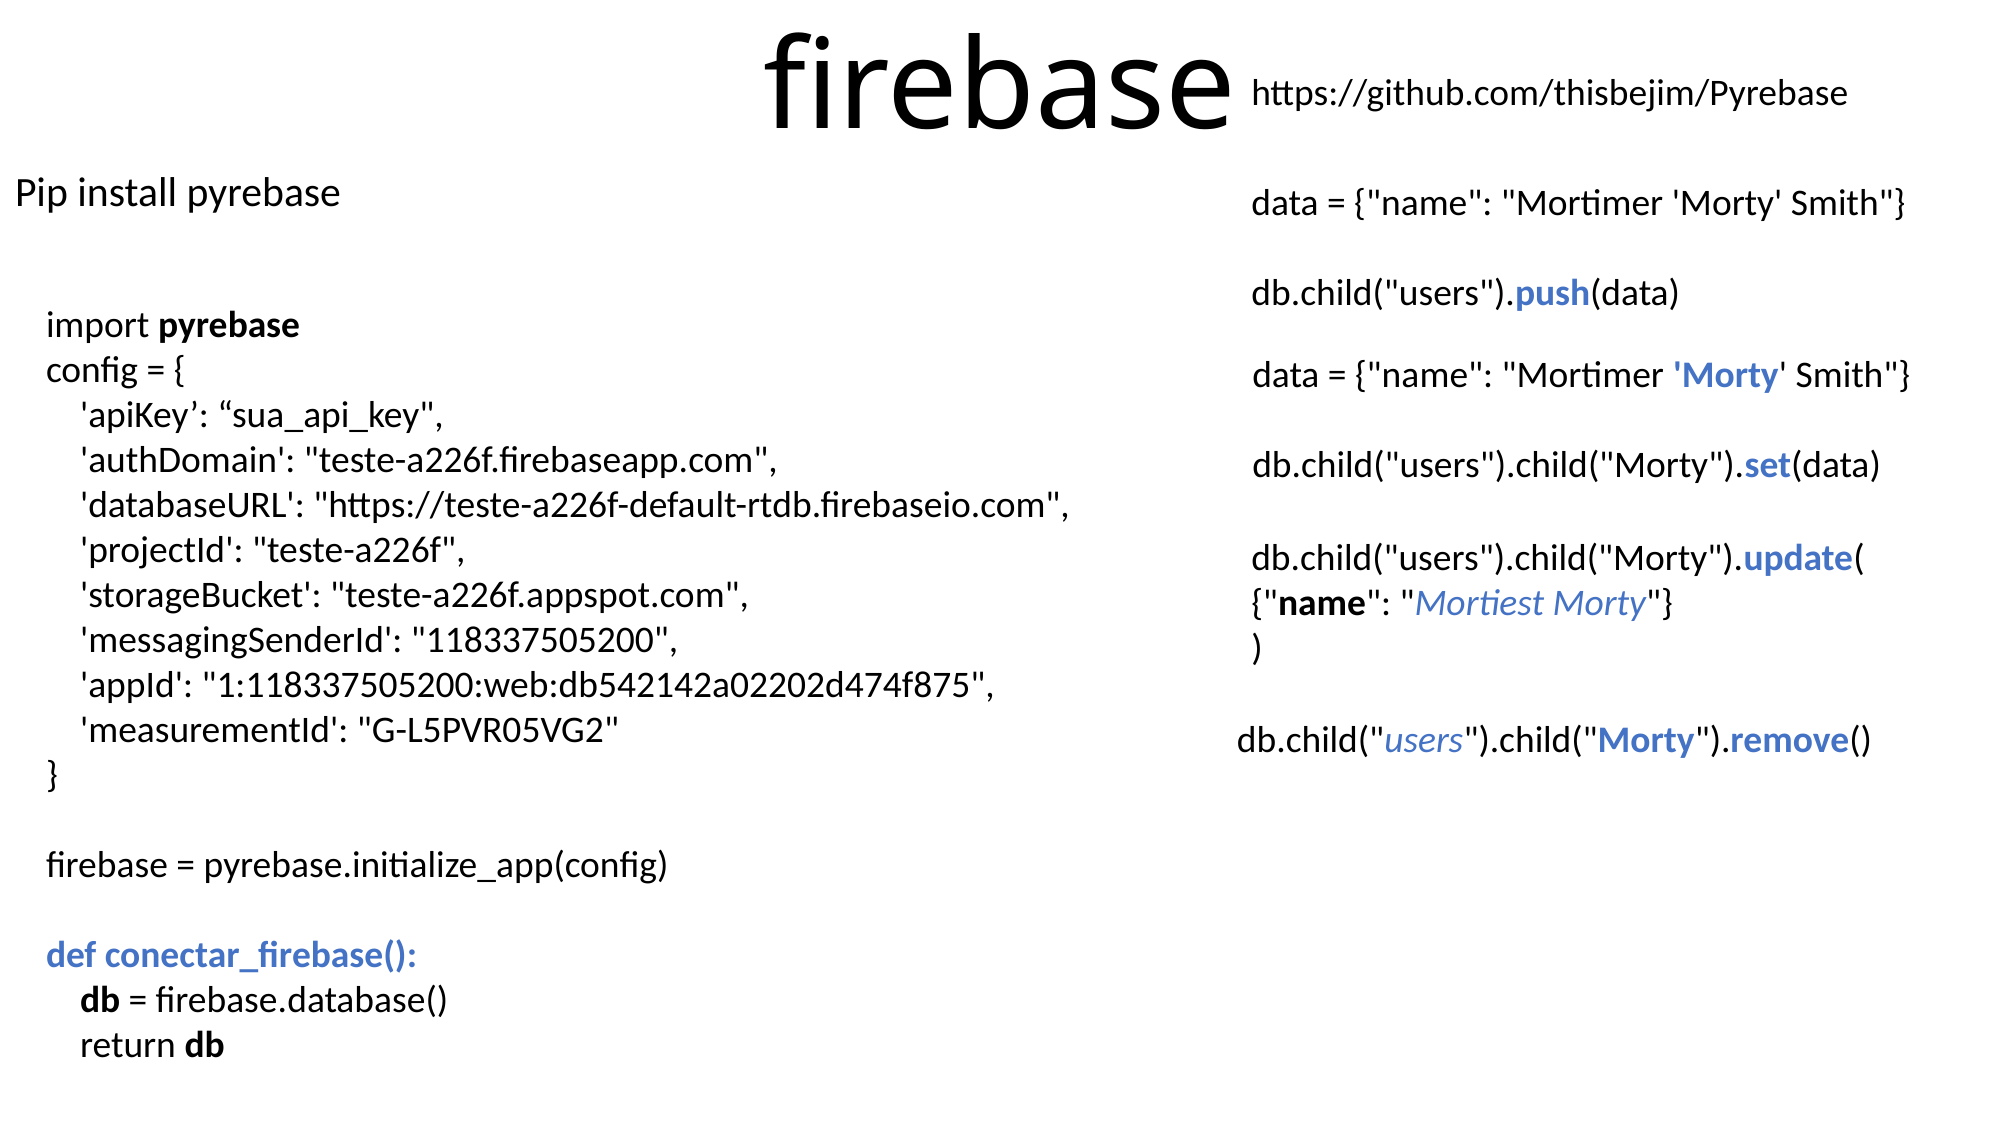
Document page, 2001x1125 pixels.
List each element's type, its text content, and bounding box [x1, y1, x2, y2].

text_box data = {"name": "Mortimer 'Morty' Smith"} db.child("users").child("Morty").set(data) [1237, 342, 1969, 492]
text_box data = {"name": "Mortimer 'Morty' Smith"} db.child("users").push(data) [1236, 170, 1942, 321]
subtitle Pip install pyrebase [0, 163, 2000, 1038]
text_box import pyrebase config = { 'apiKey’: “sua_api_key", 'authDomain': "teste-a226f.firebaseapp.com", 'databaseURL': "https://teste-a226f-default-rtdb.firebaseio.com", 'projectId': "teste-a226f", 'storageBucket': "teste-a226f.appspot.com", 'messagingSenderId': "118337505200", 'appId': "1:118337505200:web:db542142a02202d474f875", 'measurementId': "G-L5PVR05VG2" } firebase = pyrebase.initialize_app(config) def conectar_firebase(): db = firebase.database() return db [31, 292, 1105, 1072]
text_box https://github.com/thisbejim/Pyrebase [1236, 60, 1892, 121]
text_box db.child("users").child("Morty").update( {"name": "Mortiest Morty"} ) [1236, 525, 2000, 675]
text_box db.child("users").child("Morty").remove() [1222, 708, 1907, 768]
title firebase [0, 0, 2000, 163]
